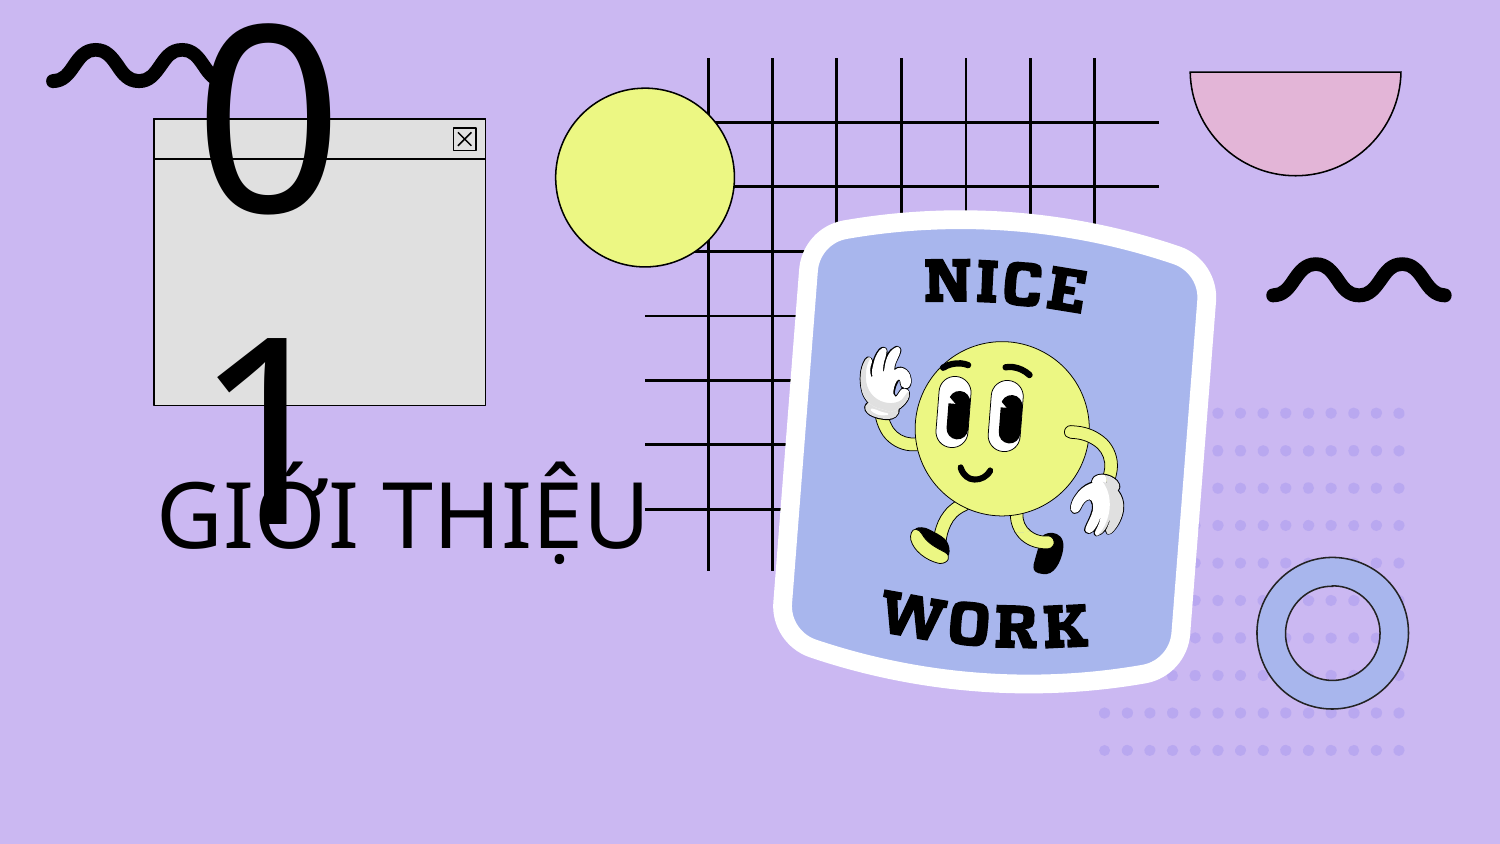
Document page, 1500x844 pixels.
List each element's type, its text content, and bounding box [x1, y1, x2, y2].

text_box [154, 119, 486, 159]
title GIỚI THIỆU [141, 438, 684, 600]
text_box [154, 159, 486, 406]
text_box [453, 127, 477, 151]
title 01 [179, 160, 479, 369]
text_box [777, 205, 1213, 698]
